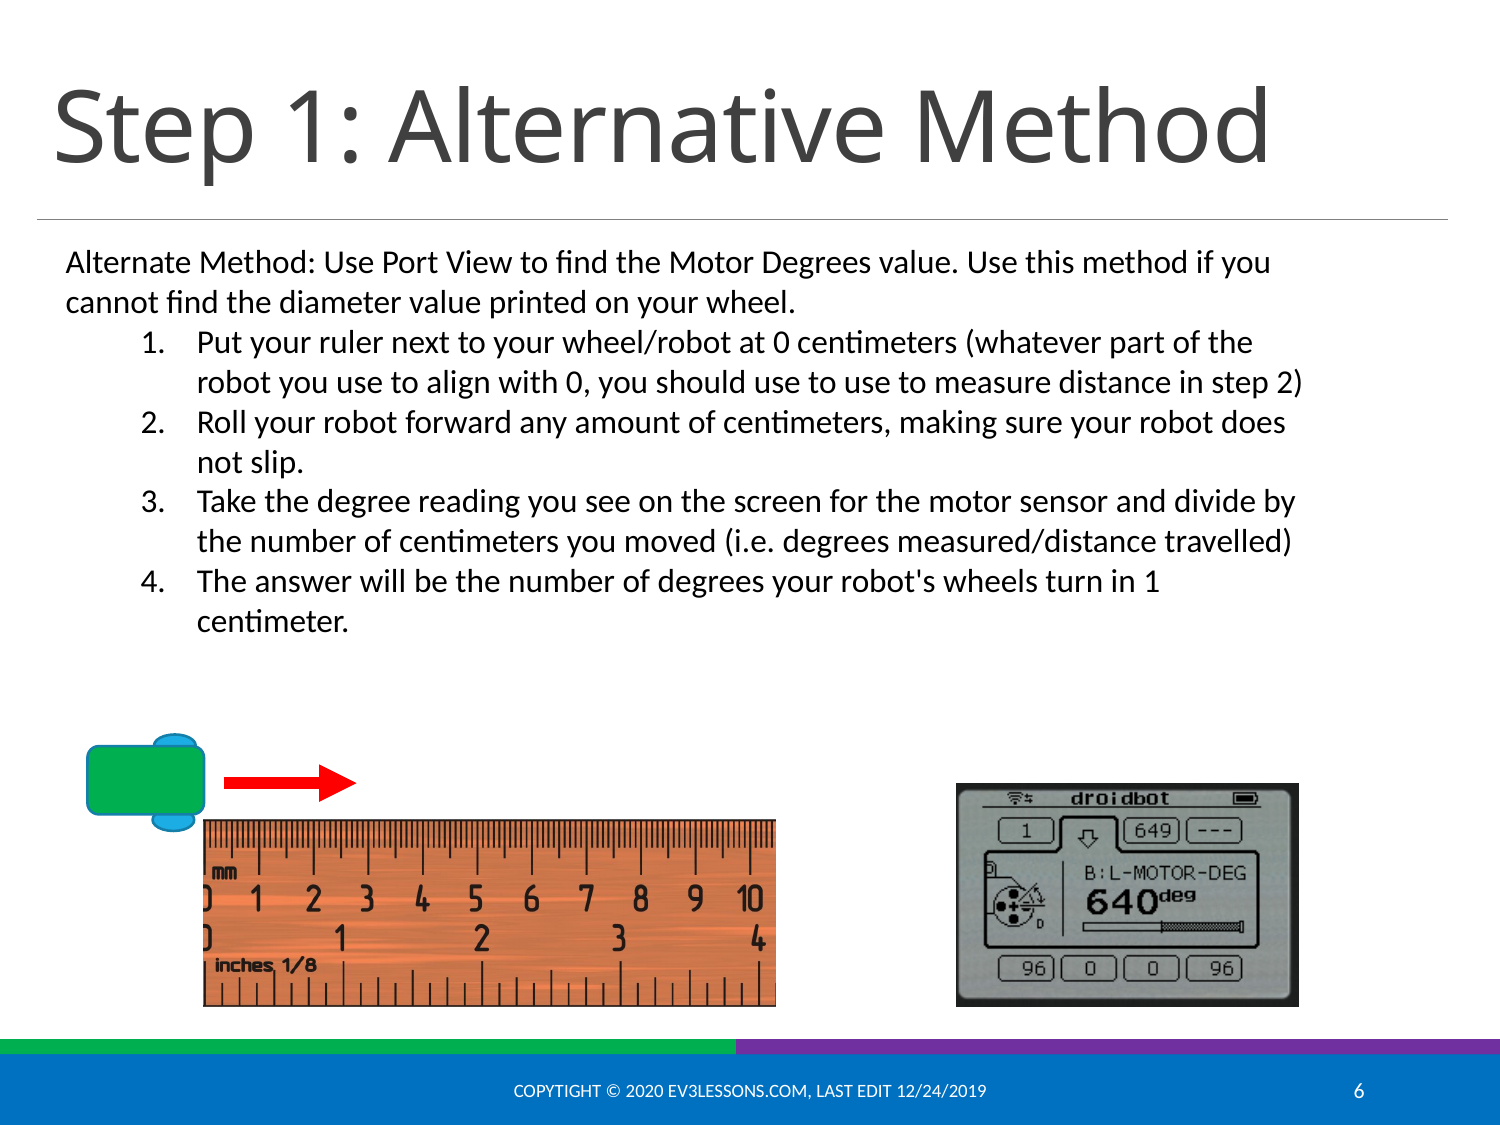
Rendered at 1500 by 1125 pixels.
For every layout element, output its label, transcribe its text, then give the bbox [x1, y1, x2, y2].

picture [203, 819, 777, 1008]
text_box [153, 733, 197, 745]
title Step 1: Alternative Method [37, 47, 1448, 191]
text_box [151, 816, 196, 833]
footer Copytight © 2020 EV3Lessons.com, Last edit 12/24/2019 [453, 1059, 1047, 1120]
text_box [86, 744, 206, 816]
picture [956, 782, 1300, 1008]
slide_number 6 [1218, 1059, 1380, 1120]
text_box Alternate Method: Use Port View to find the Motor Degrees value. Use this method if you cannot find the diameter value printed on your wheel. Put your ruler next to your wheel/robot at 0 centimeters (whatever part of the robot you use to align with 0, you should use to use to measure distance in step 2) Roll your robot forward any amount of centimeters, making sure your robot does not slip. Take the degree reading you see on the screen for the motor sensor and divide by the number of centimeters you moved (i.e. degrees measured/distance travelled) The answer will be the number of degrees your robot's wheels turn in 1 centimeter. [50, 232, 1321, 647]
